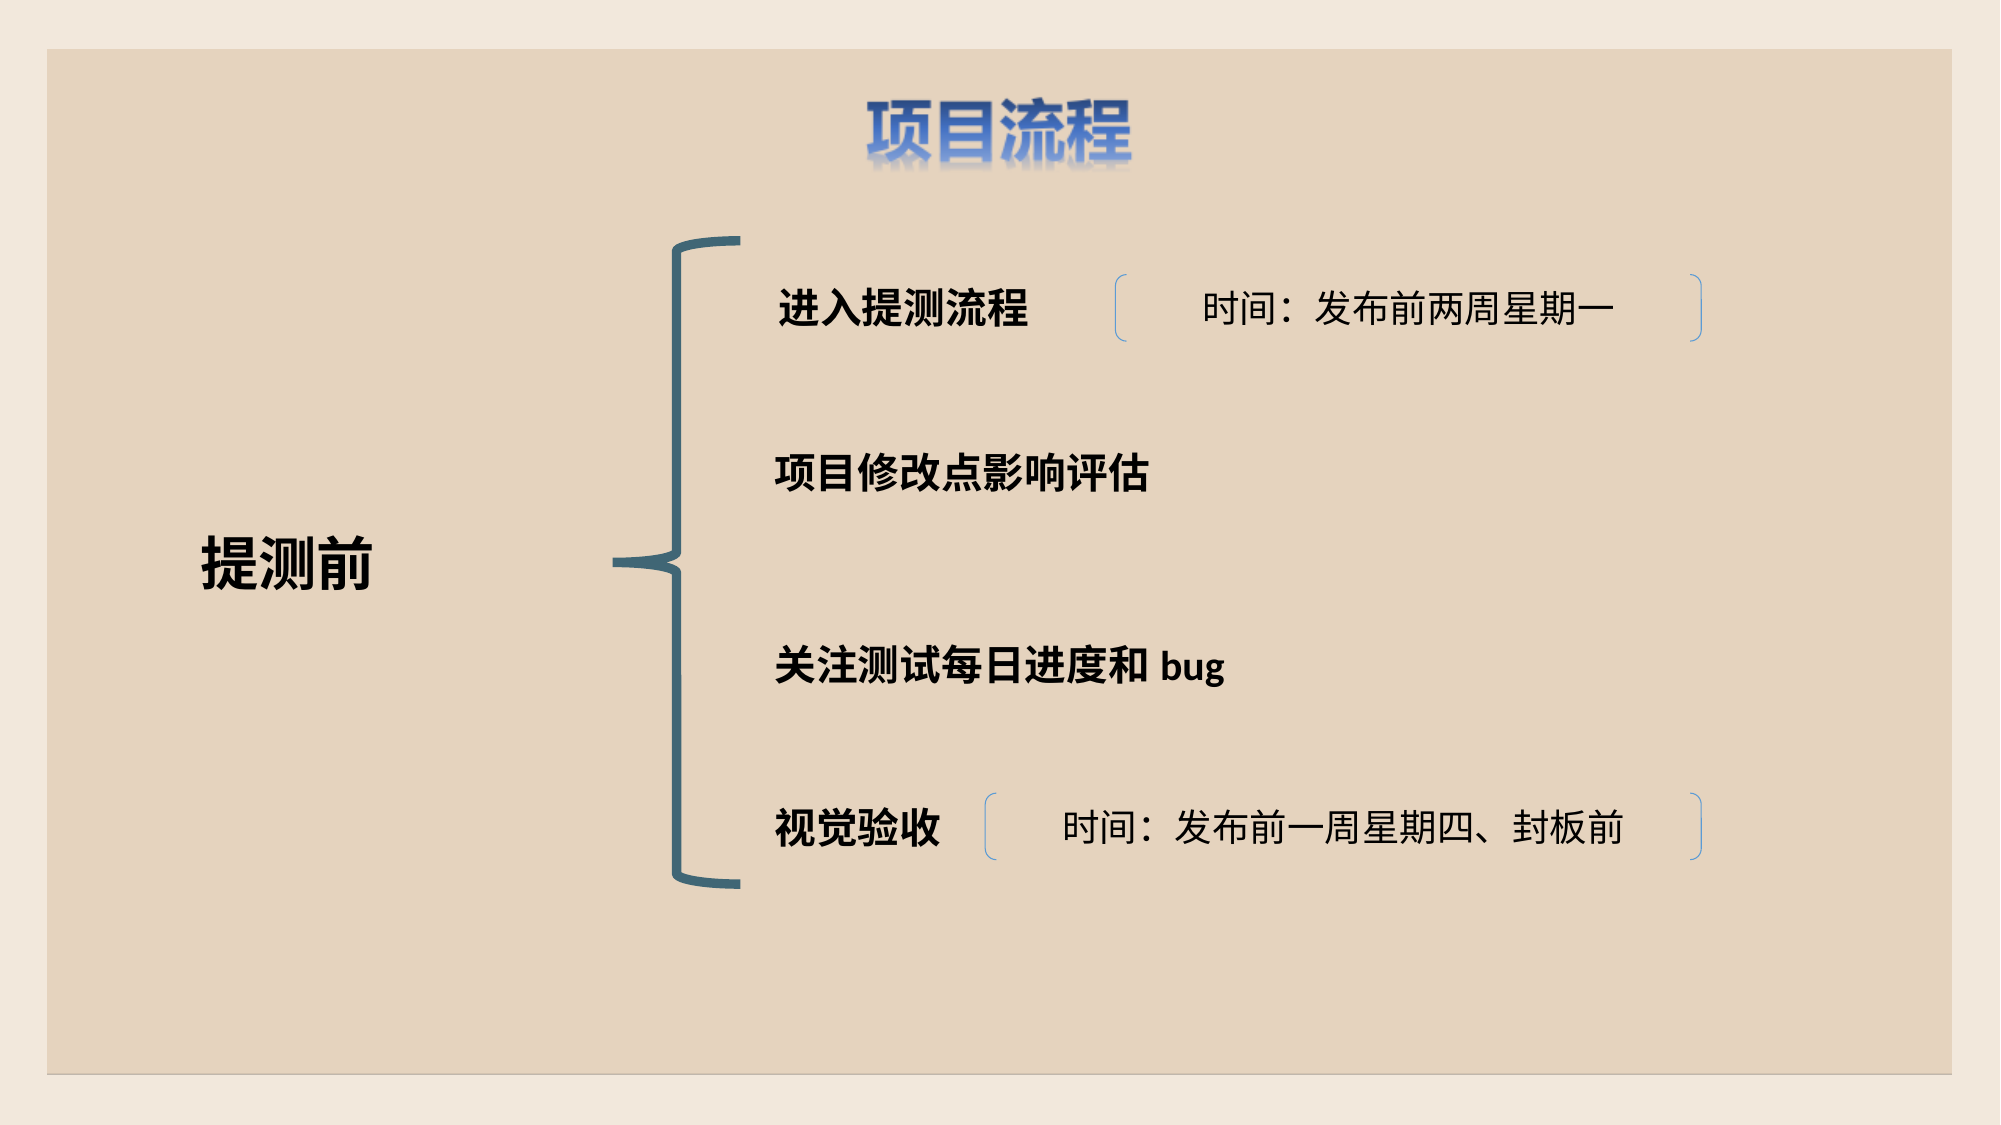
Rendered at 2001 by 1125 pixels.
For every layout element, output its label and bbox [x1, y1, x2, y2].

picture [47, 49, 1952, 1076]
